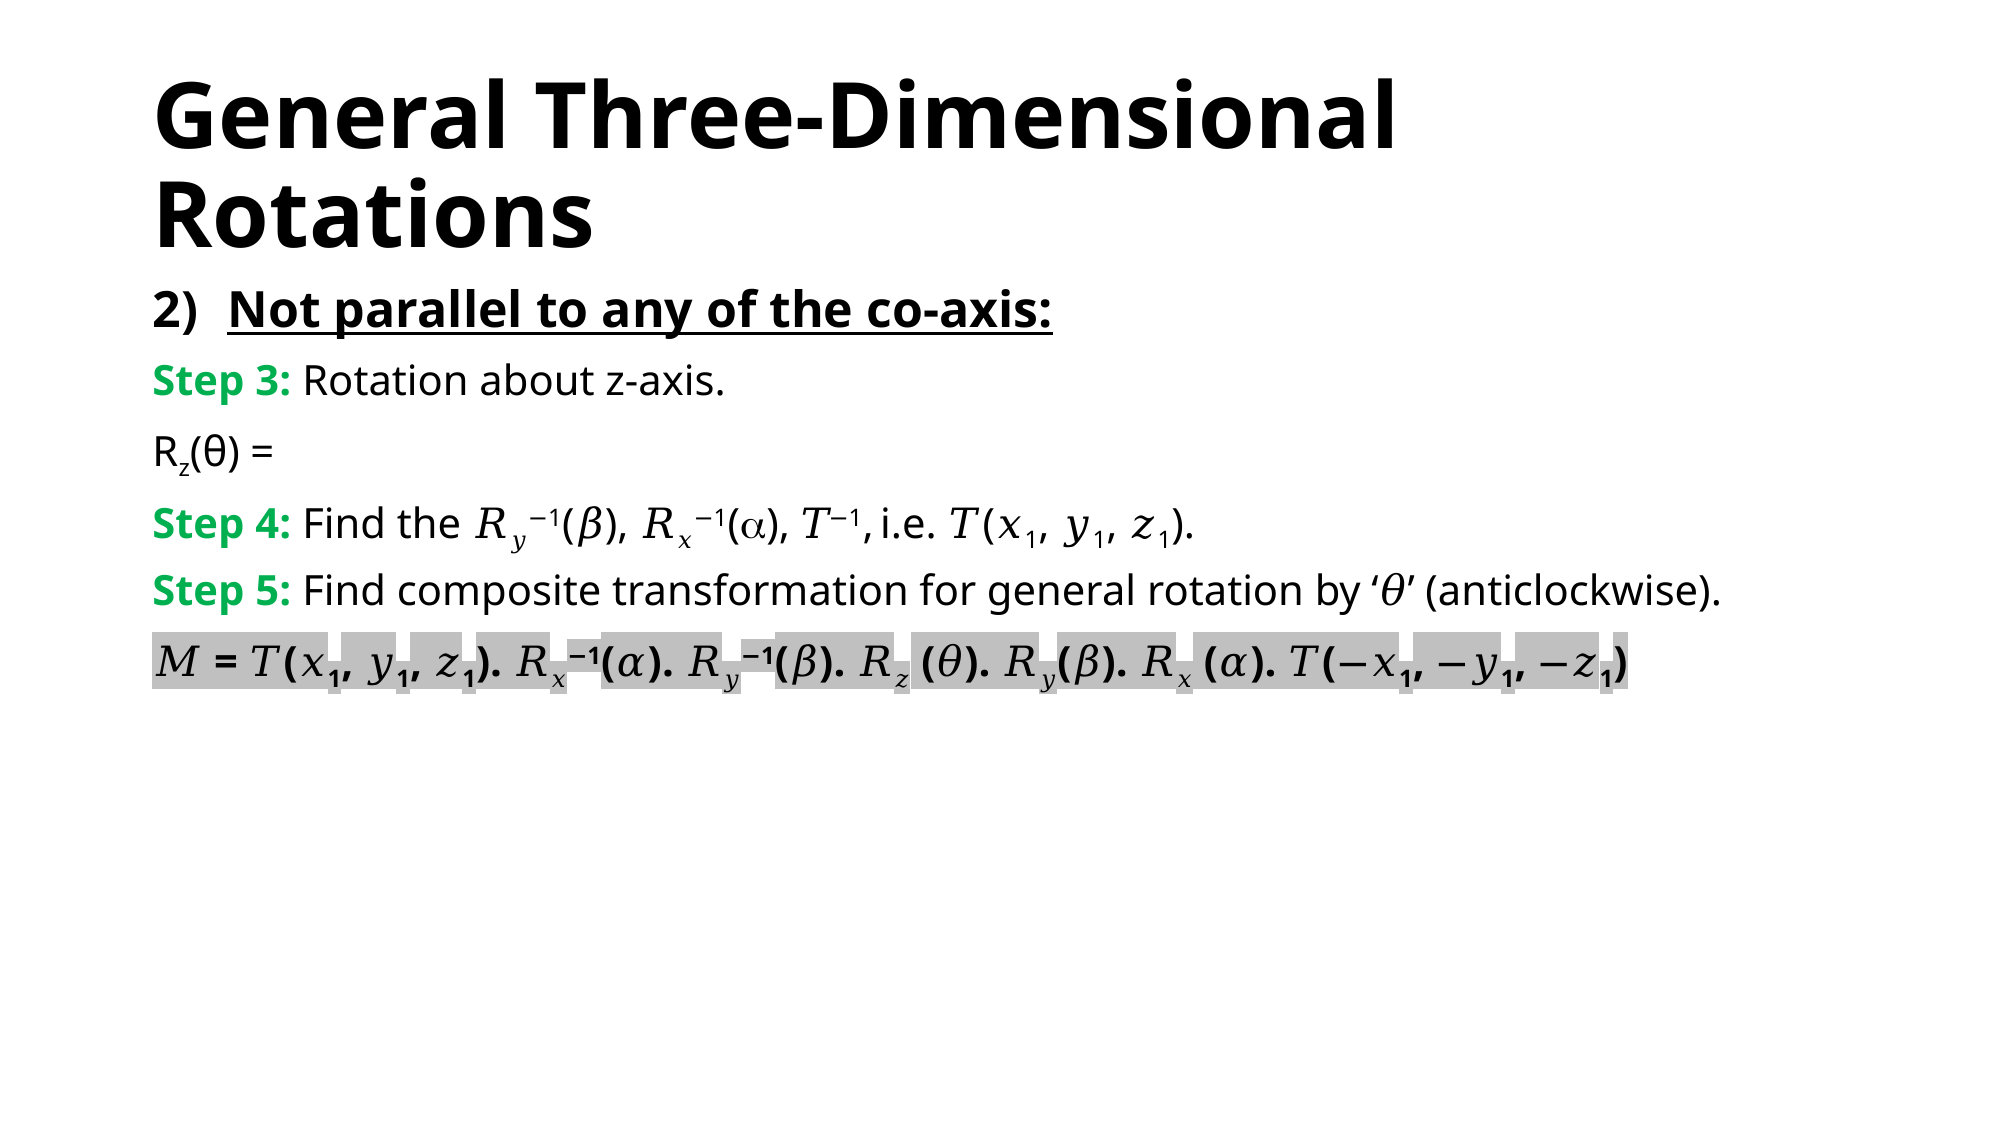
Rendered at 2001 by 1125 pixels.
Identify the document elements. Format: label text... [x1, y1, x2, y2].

title General Three-Dimensional Rotations [137, 59, 1863, 278]
